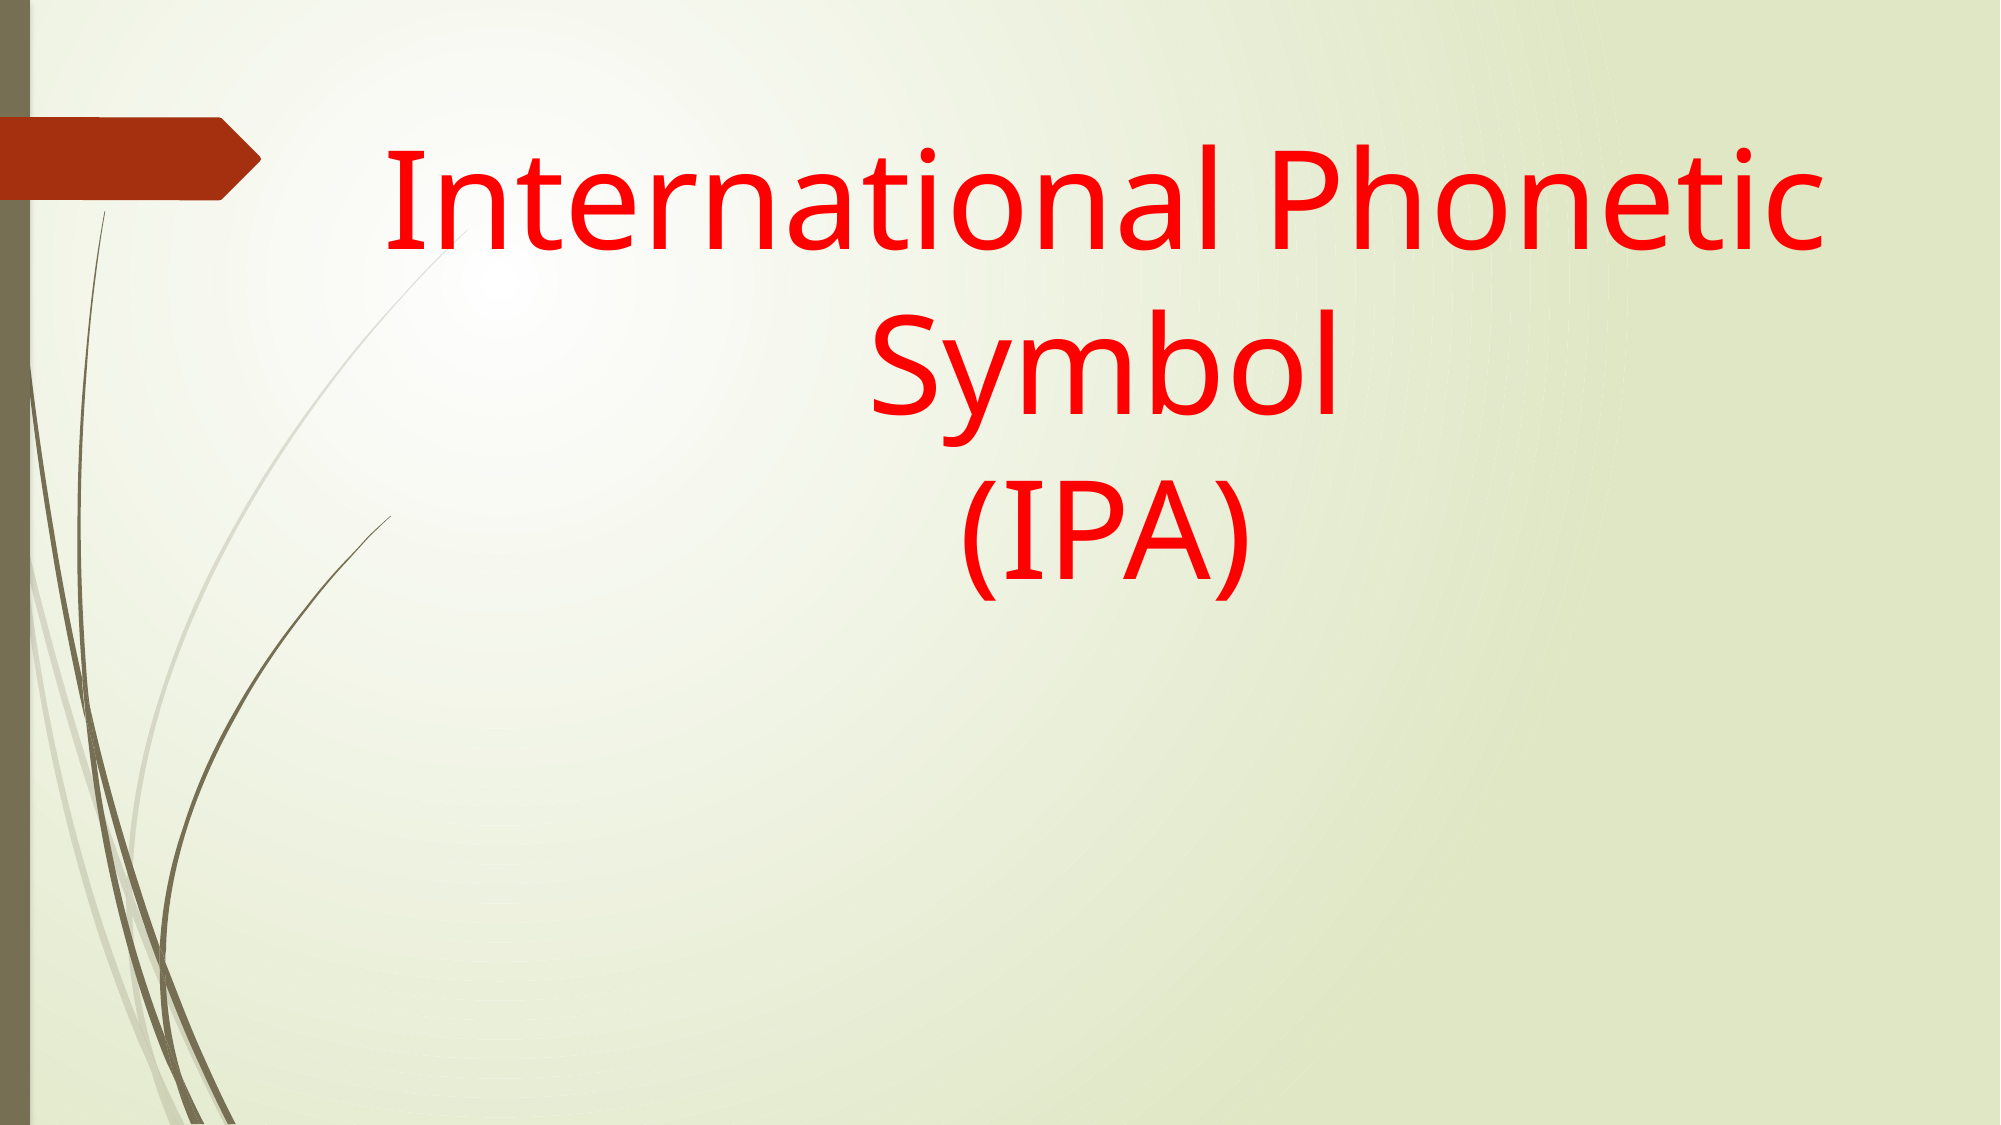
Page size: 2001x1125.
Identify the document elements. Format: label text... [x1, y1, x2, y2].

title International Phonetic Symbol (IPA) [249, 104, 1963, 315]
